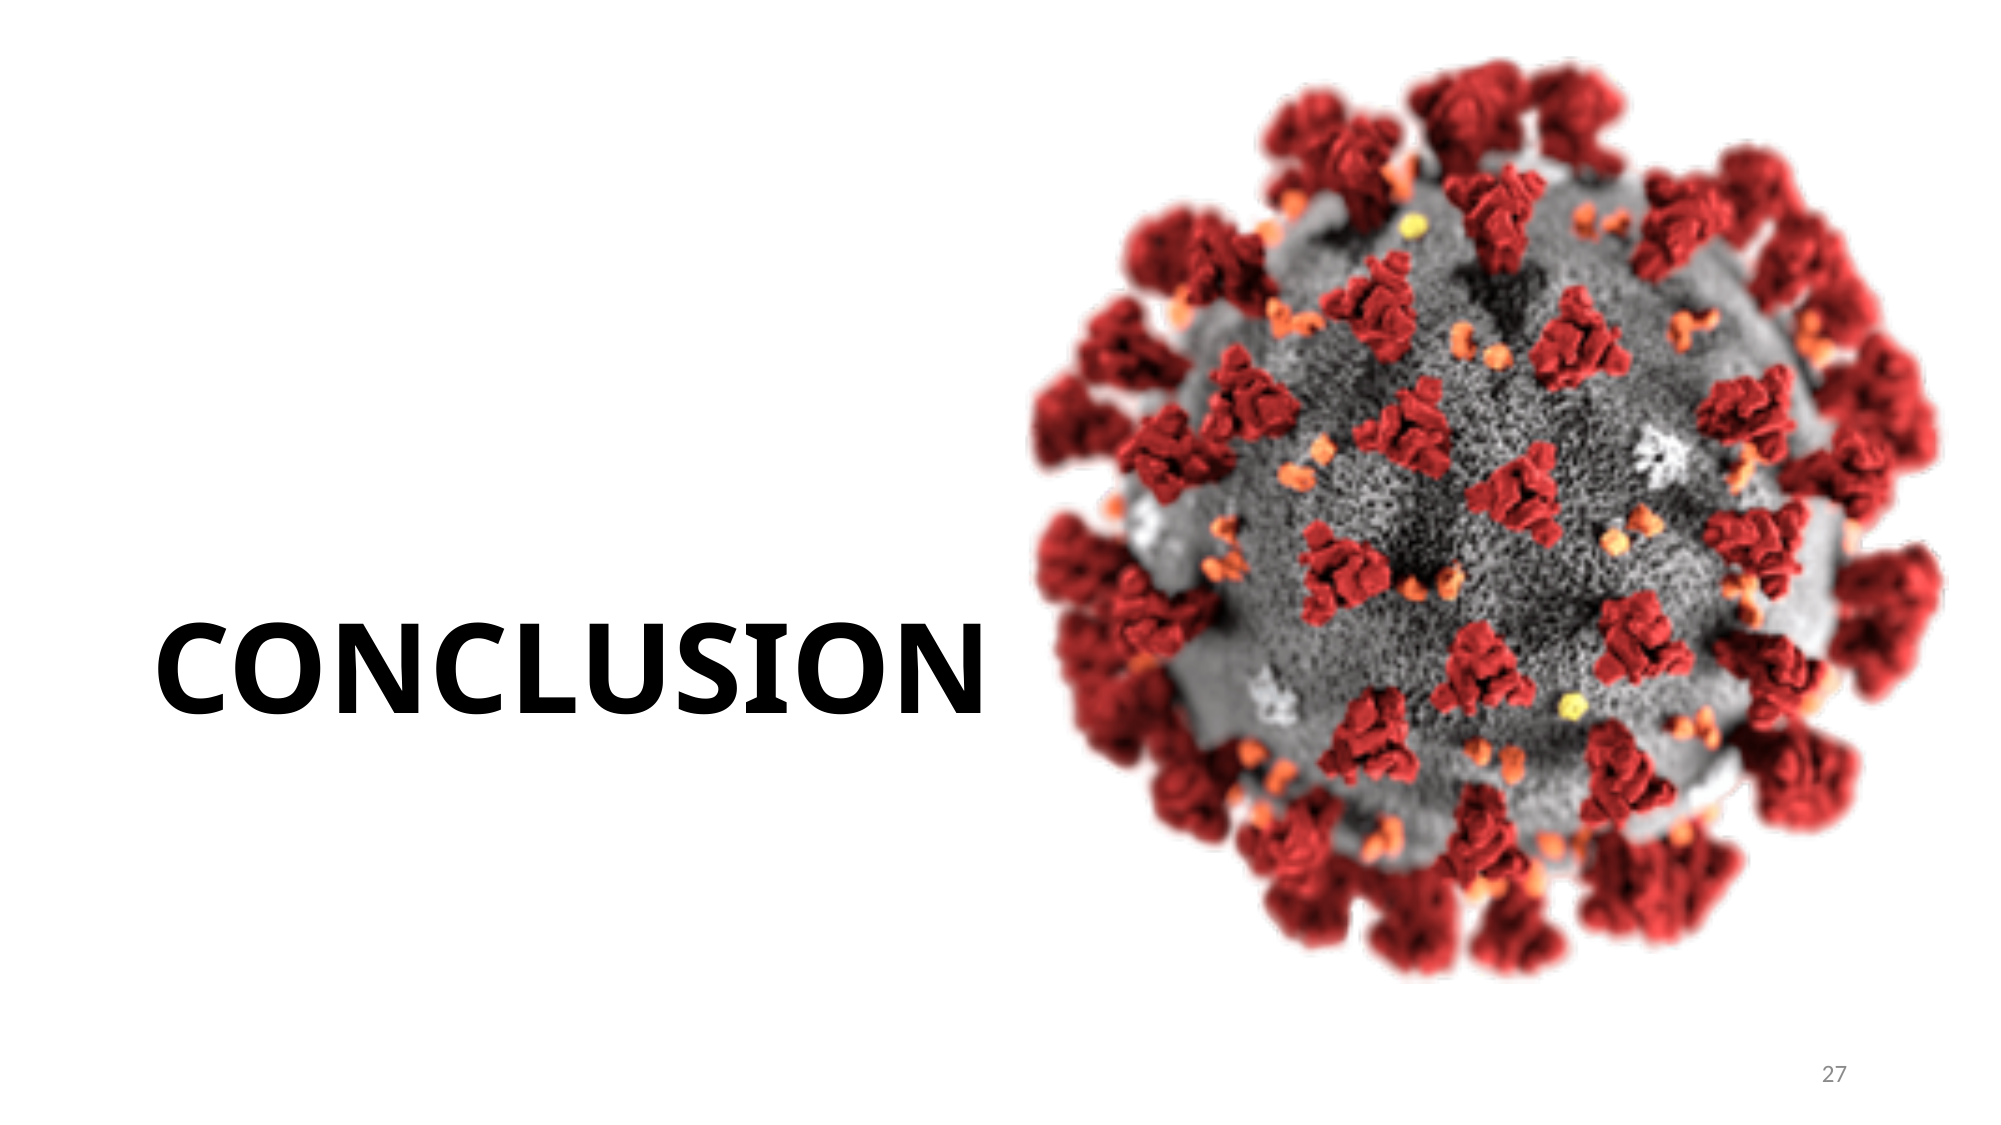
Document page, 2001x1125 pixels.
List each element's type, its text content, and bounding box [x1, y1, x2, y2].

title CONCLUSION [136, 280, 1024, 749]
picture [1024, 55, 1949, 984]
slide_number 27 [1412, 1042, 1863, 1103]
